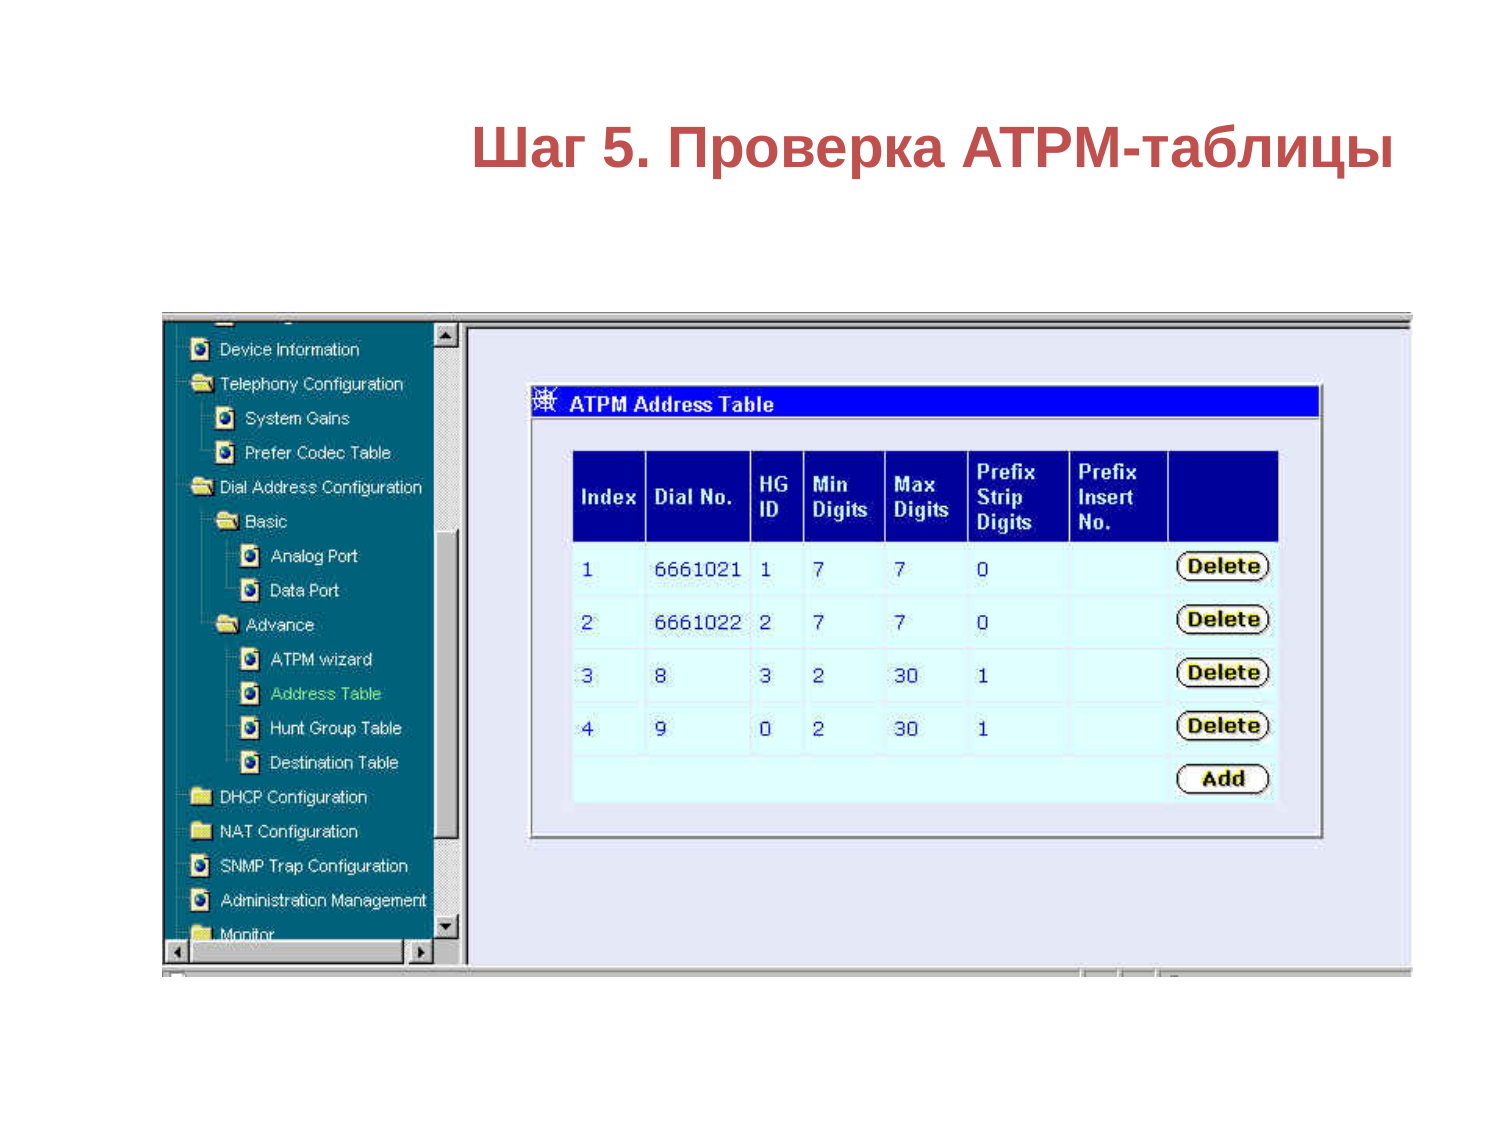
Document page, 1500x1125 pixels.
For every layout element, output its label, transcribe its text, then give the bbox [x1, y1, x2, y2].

picture [162, 312, 1413, 977]
text_box Шаг 5. Проверка ATPM-таблицы [420, 101, 1447, 187]
